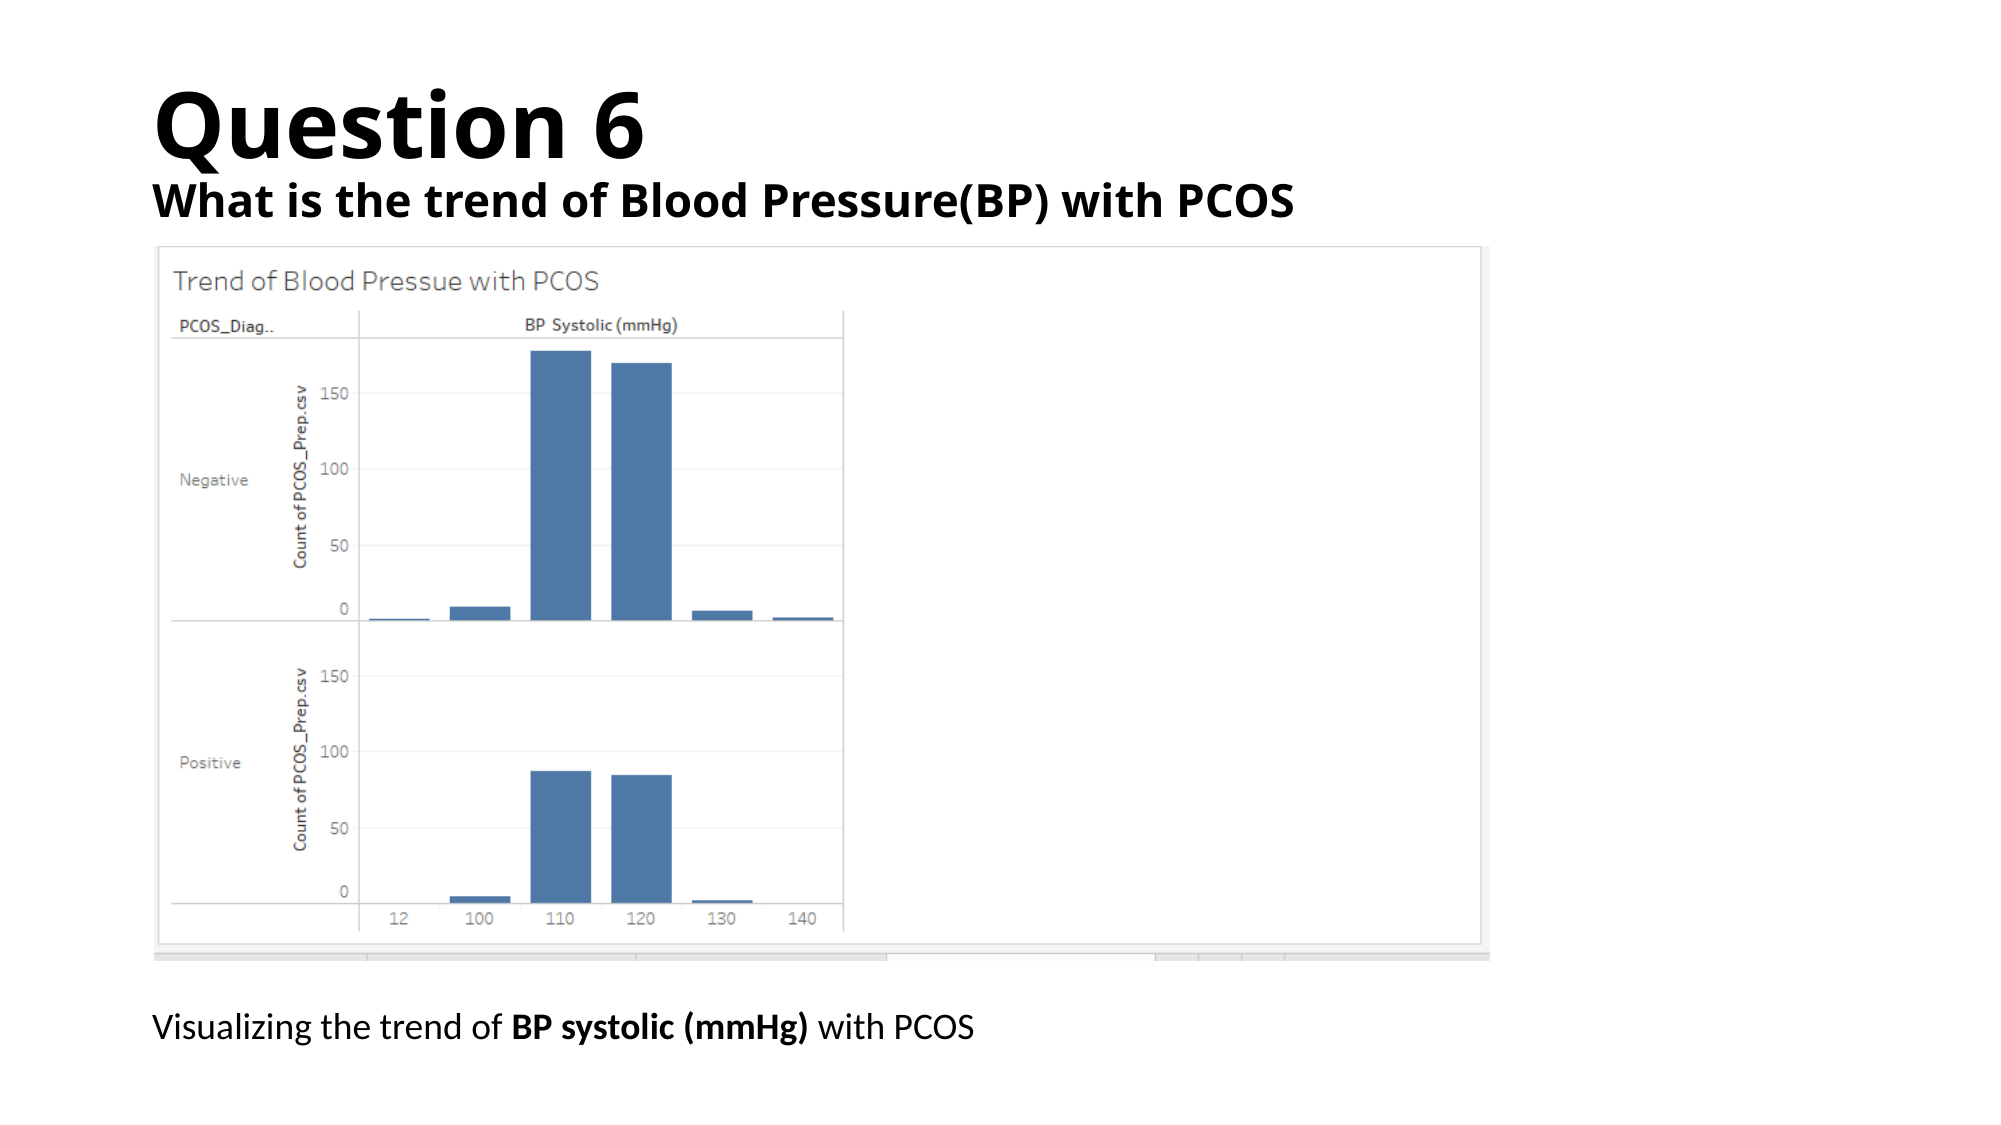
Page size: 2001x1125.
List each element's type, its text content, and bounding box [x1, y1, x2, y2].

title Question 6 What is the trend of Blood Pressure(BP) with PCOS [137, 59, 1863, 247]
text_box Visualizing the trend of BP systolic (mmHg) with PCOS [137, 994, 1440, 1100]
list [154, 246, 1490, 961]
